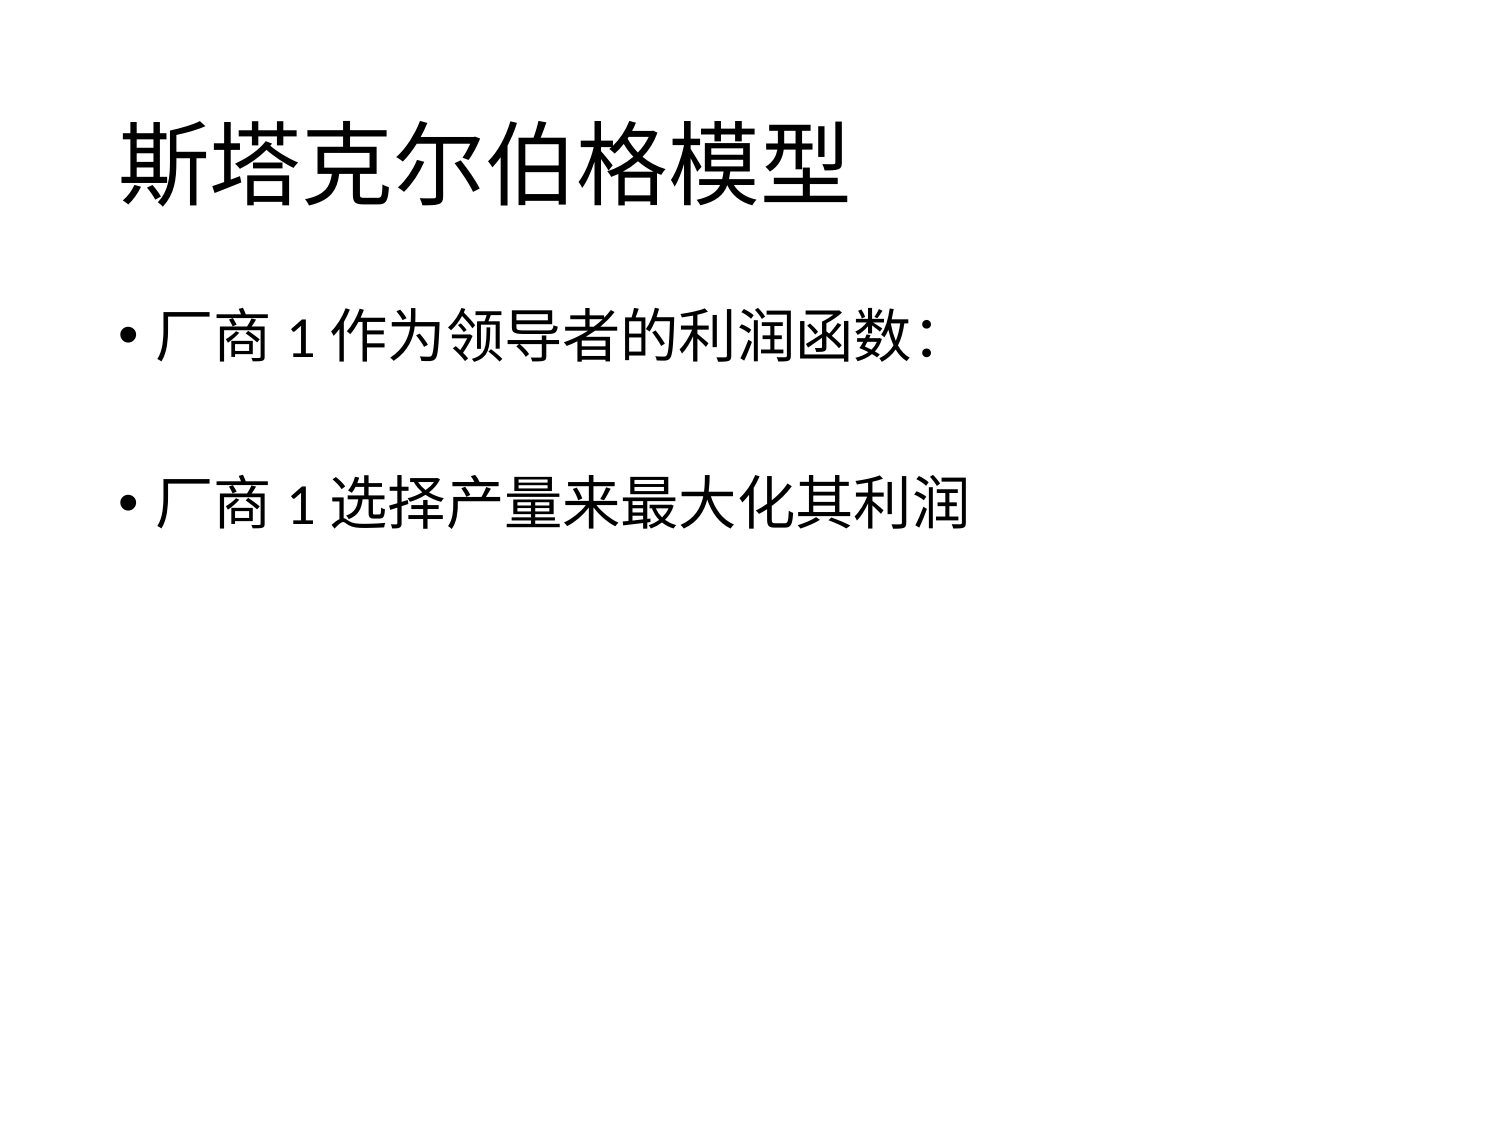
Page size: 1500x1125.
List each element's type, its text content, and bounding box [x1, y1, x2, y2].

title 斯塔克尔伯格模型 [103, 59, 1397, 278]
